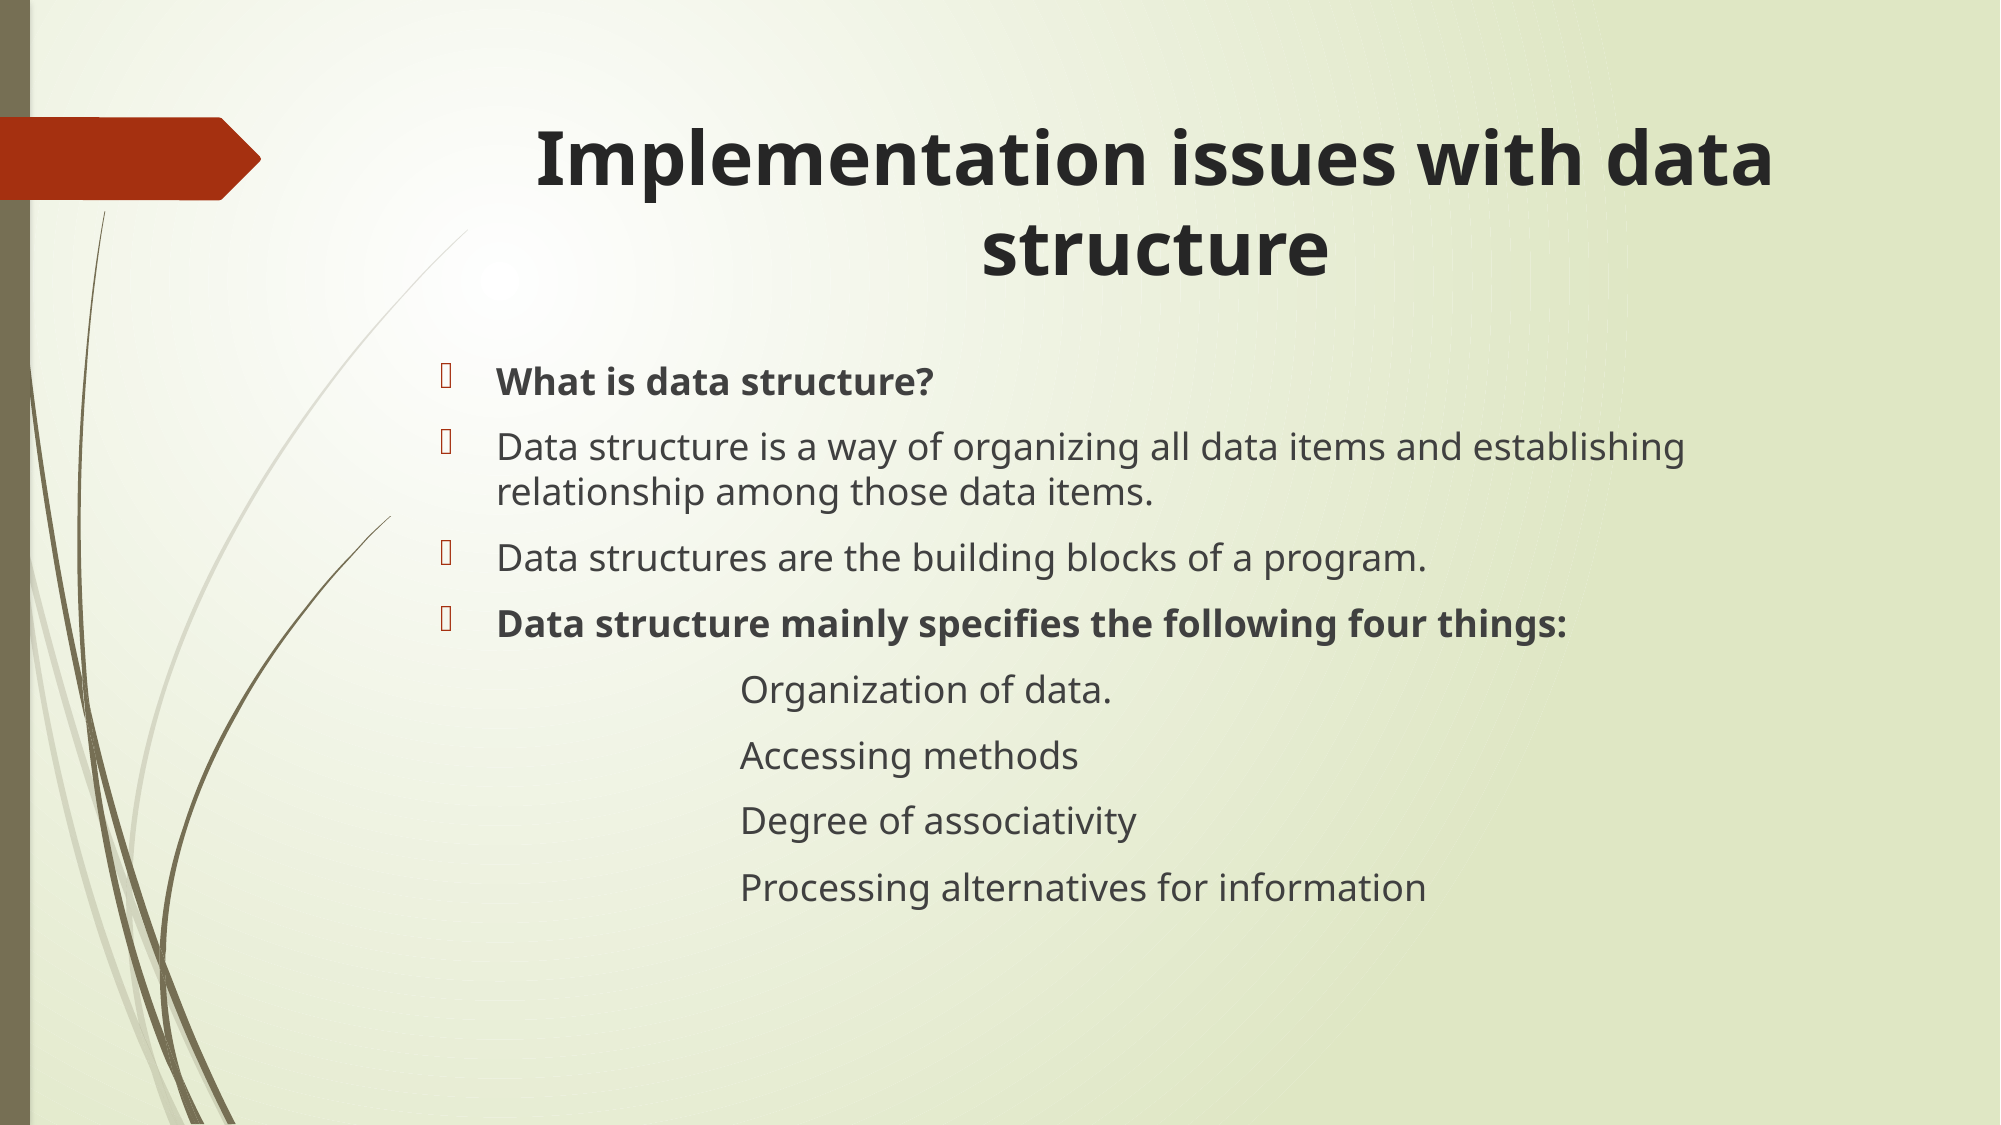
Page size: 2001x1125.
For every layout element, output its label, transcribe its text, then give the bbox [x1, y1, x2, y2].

title Implementation issues with data structure [425, 102, 1888, 313]
list What is data structure? Data structure is a way of organizing all data items and establishing relationship among those data items. Data structures are the building blocks of a program. Data structure mainly specifies the following four things: Organization of data. Accessing methods Degree of associativity Processing alternatives for information [424, 350, 1888, 970]
